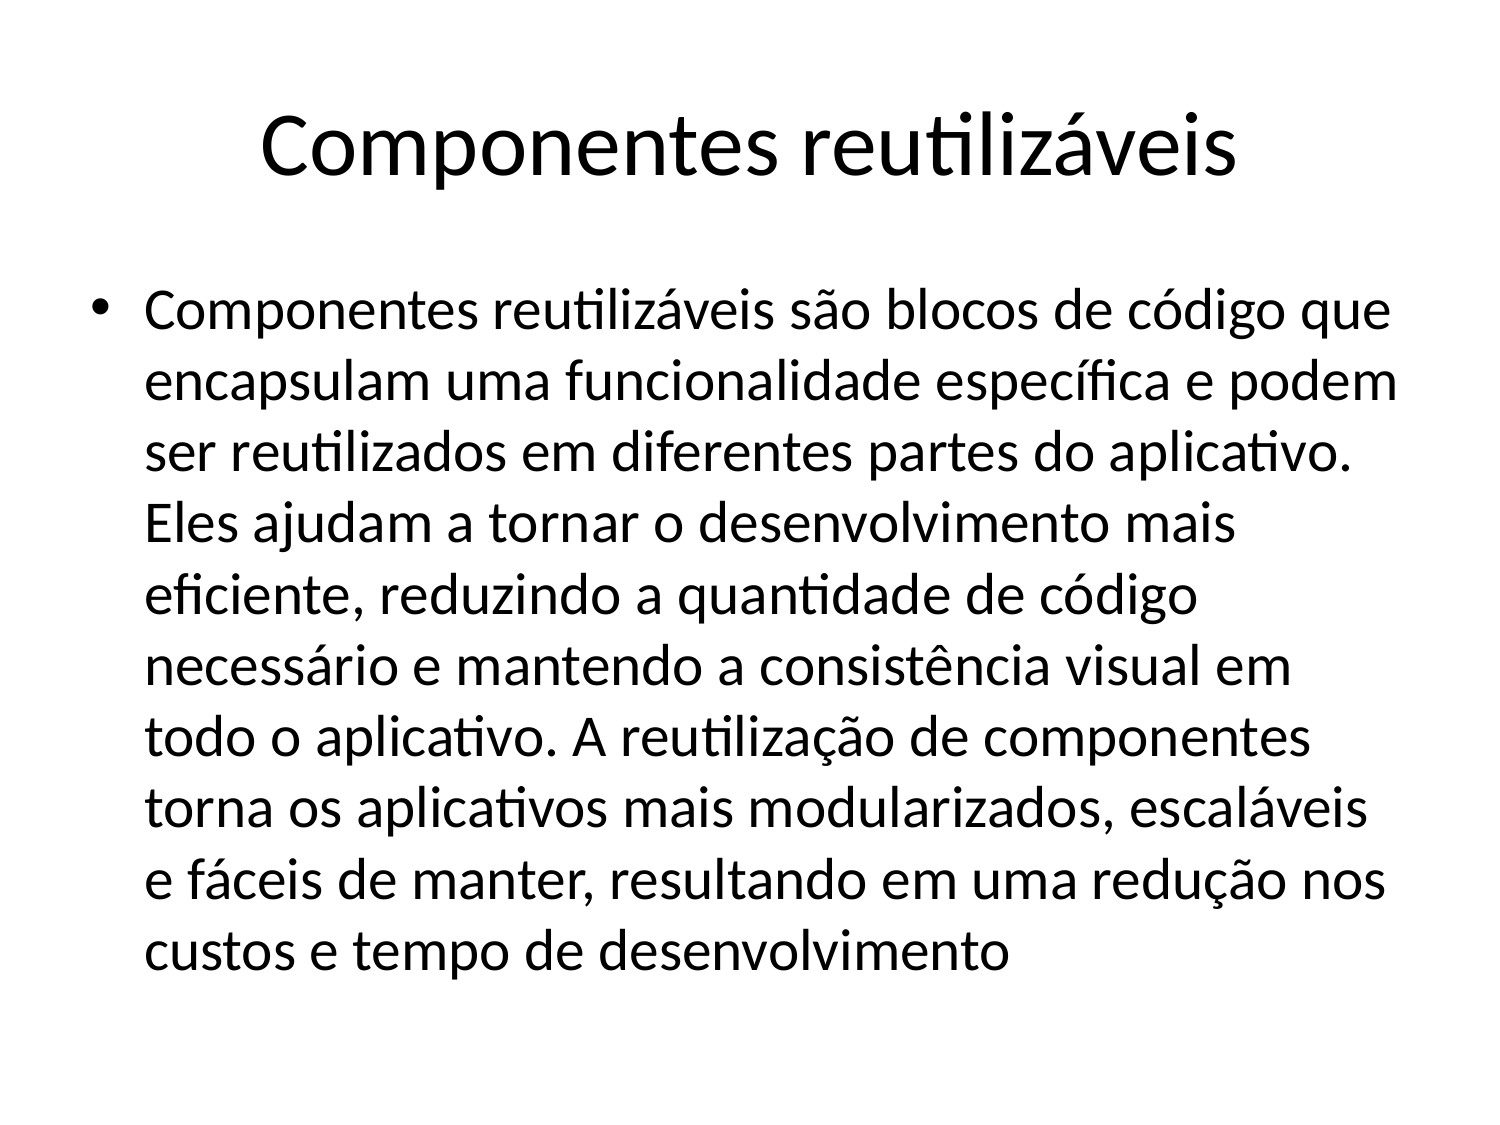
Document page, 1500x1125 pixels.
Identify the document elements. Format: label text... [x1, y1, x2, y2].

list Componentes reutilizáveis são blocos de código que encapsulam uma funcionalidade específica e podem ser reutilizados em diferentes partes do aplicativo. Eles ajudam a tornar o desenvolvimento mais eficiente, reduzindo a quantidade de código necessário e mantendo a consistência visual em todo o aplicativo. A reutilização de componentes torna os aplicativos mais modularizados, escaláveis e fáceis de manter, resultando em uma redução nos custos e tempo de desenvolvimento [75, 262, 1425, 1005]
title Componentes reutilizáveis [75, 45, 1425, 233]
